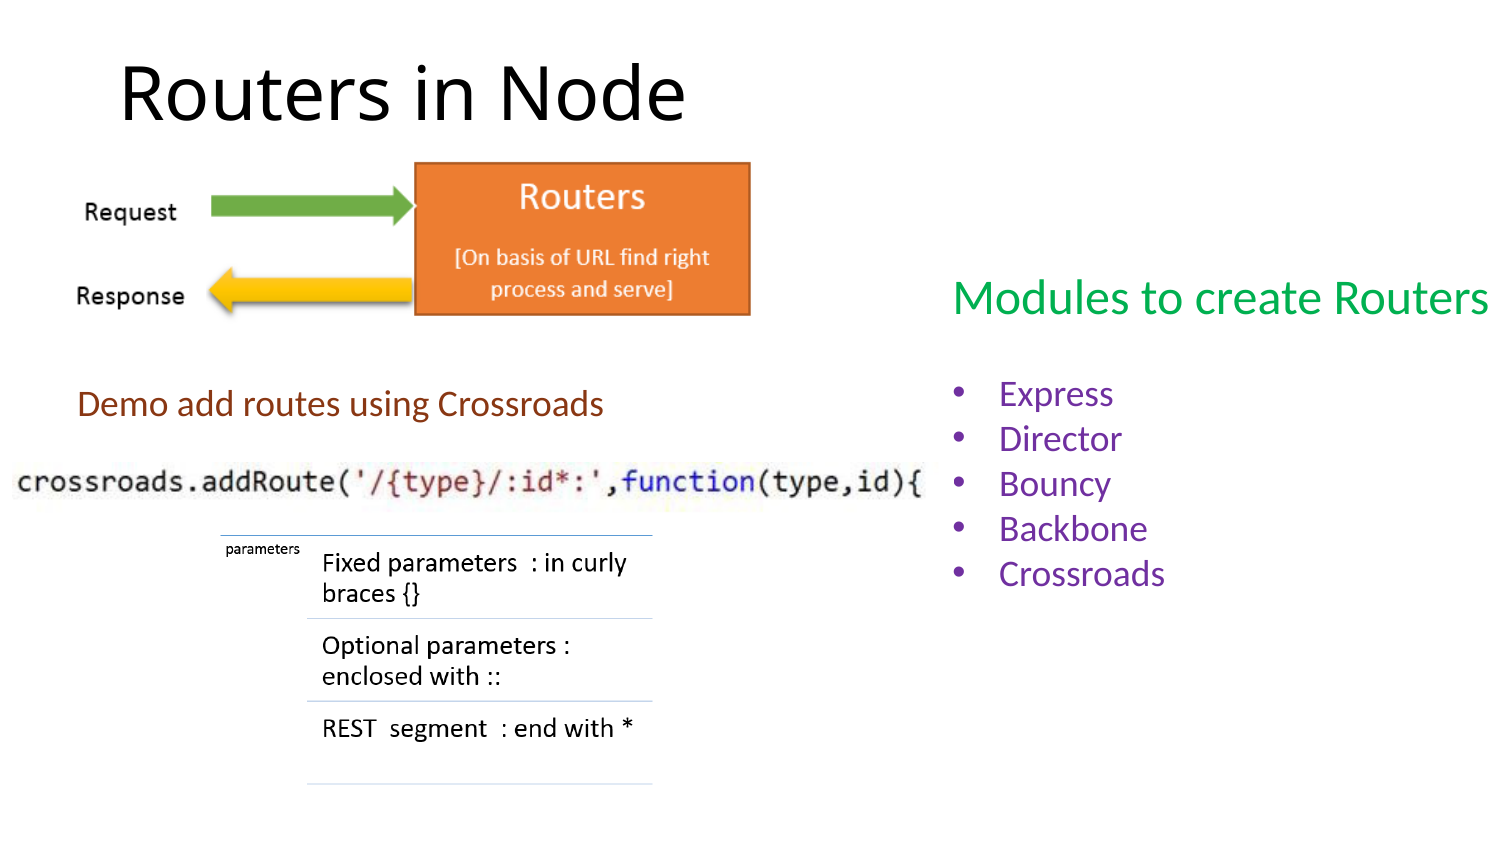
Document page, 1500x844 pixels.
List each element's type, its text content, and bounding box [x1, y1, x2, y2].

picture [12, 462, 954, 795]
text_box Demo add routes using Crossroads [62, 371, 788, 432]
text_box Modules to create Routers Express Director Bouncy Backbone Crossroads [937, 257, 1500, 602]
title Routers in Node [103, 44, 1150, 147]
picture [49, 152, 766, 335]
